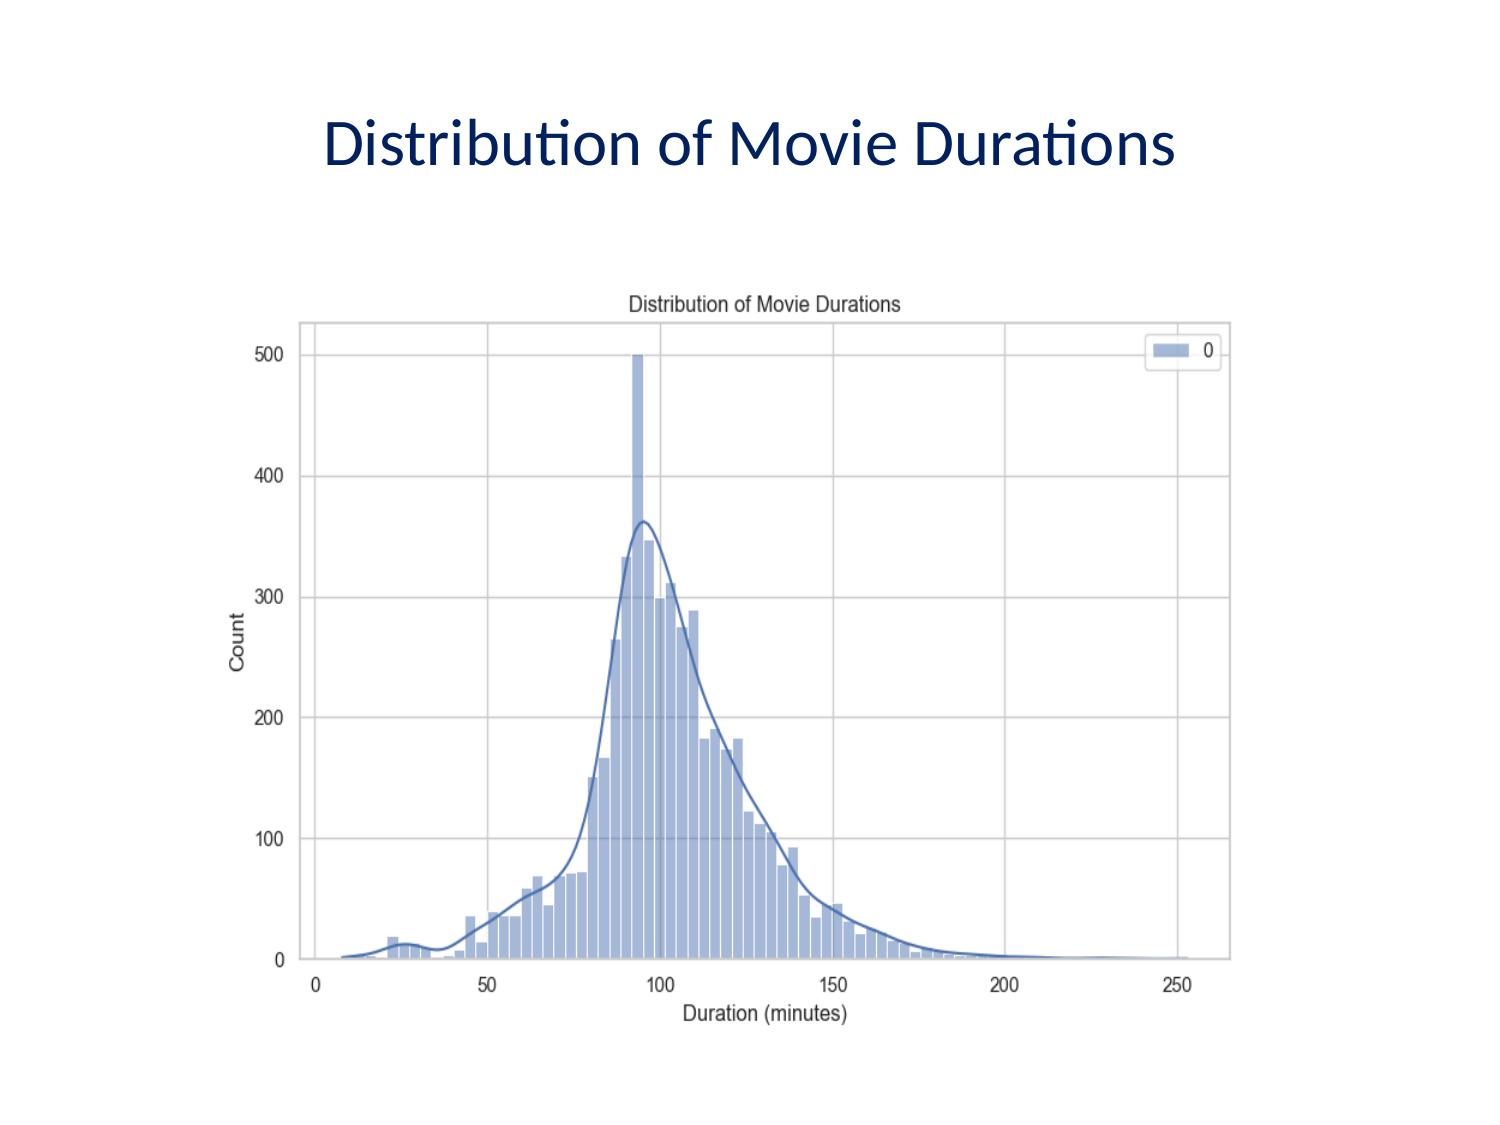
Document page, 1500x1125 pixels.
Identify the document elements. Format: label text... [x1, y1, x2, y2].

picture [149, 224, 1351, 1051]
title Distribution of Movie Durations [75, 45, 1425, 233]
